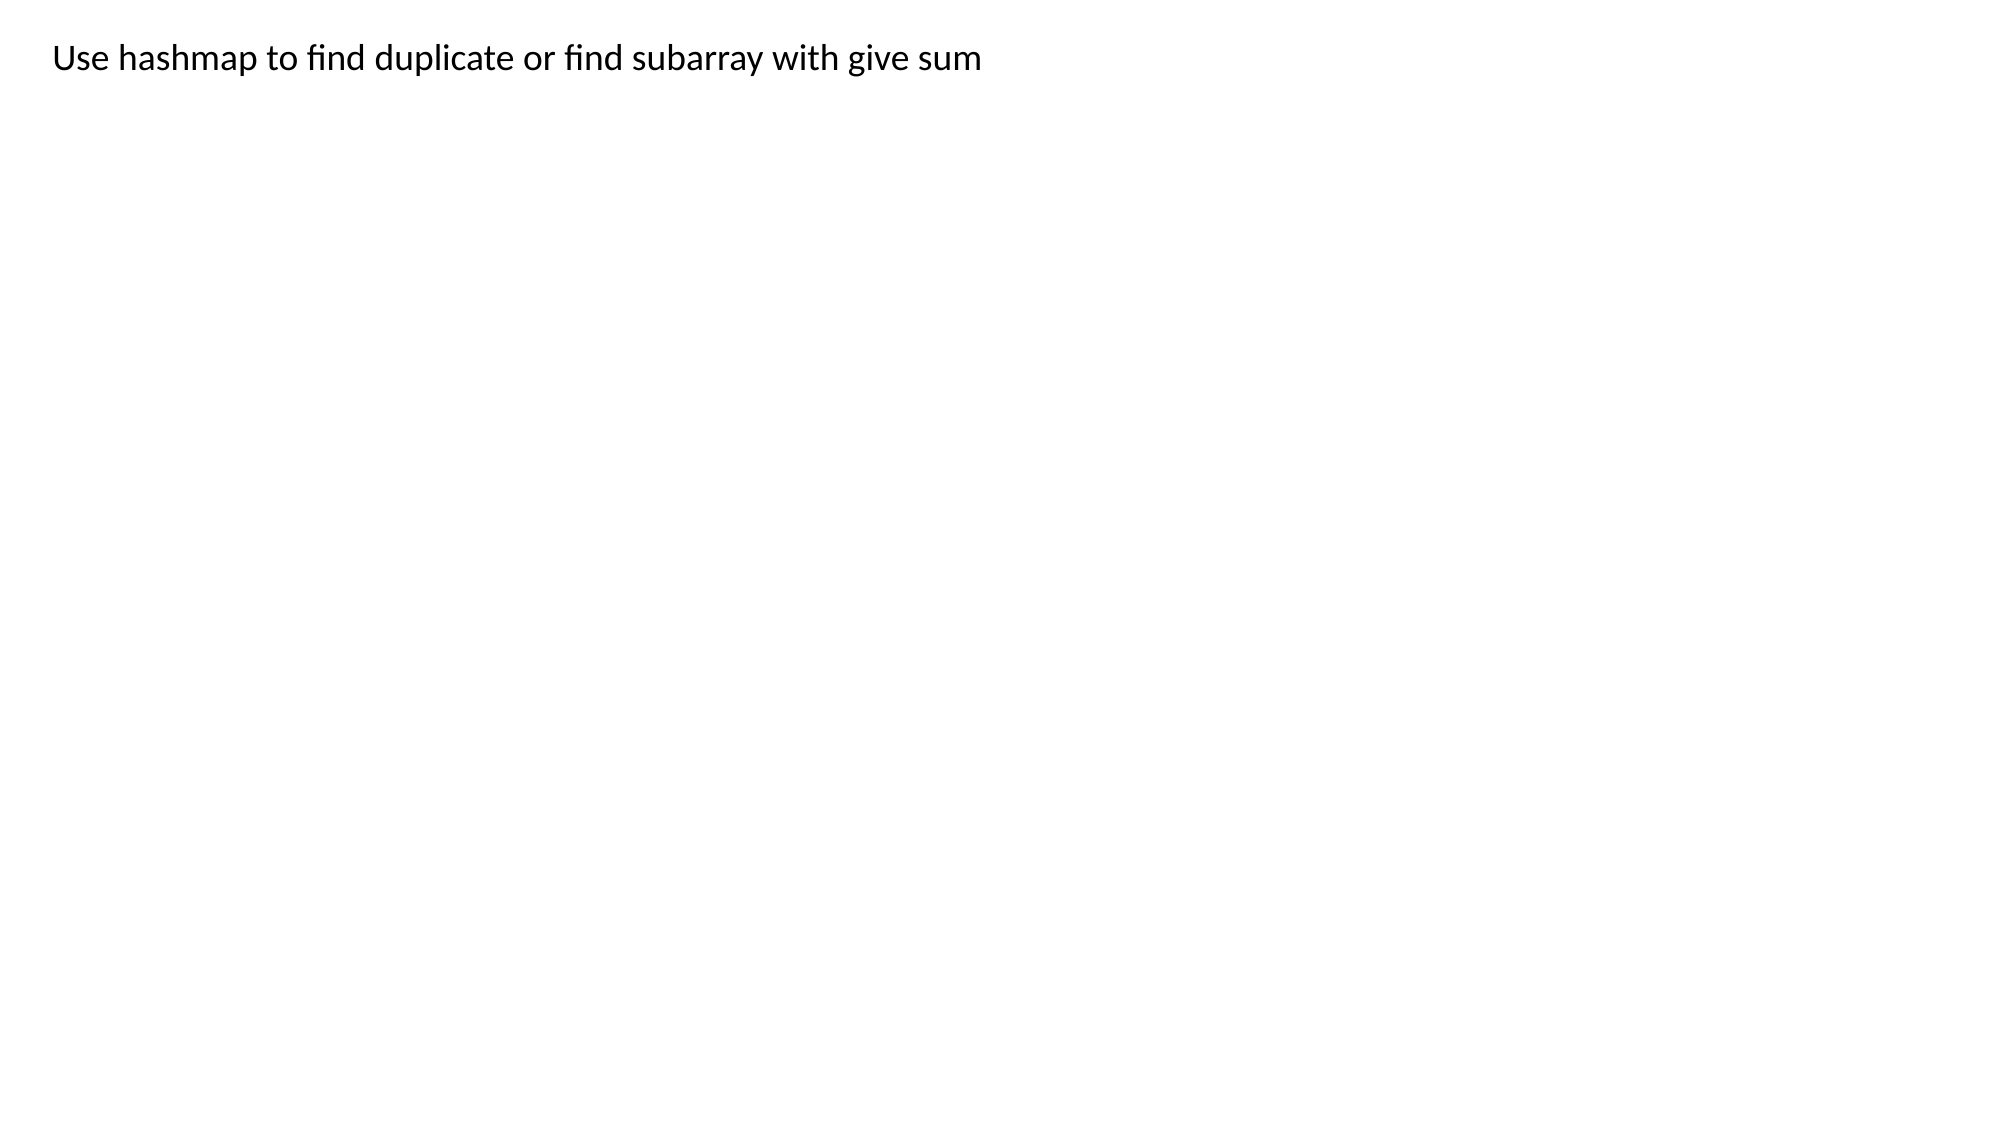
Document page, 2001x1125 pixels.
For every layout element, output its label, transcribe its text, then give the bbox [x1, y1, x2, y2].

text_box Use hashmap to find duplicate or find subarray with give sum [37, 25, 999, 86]
